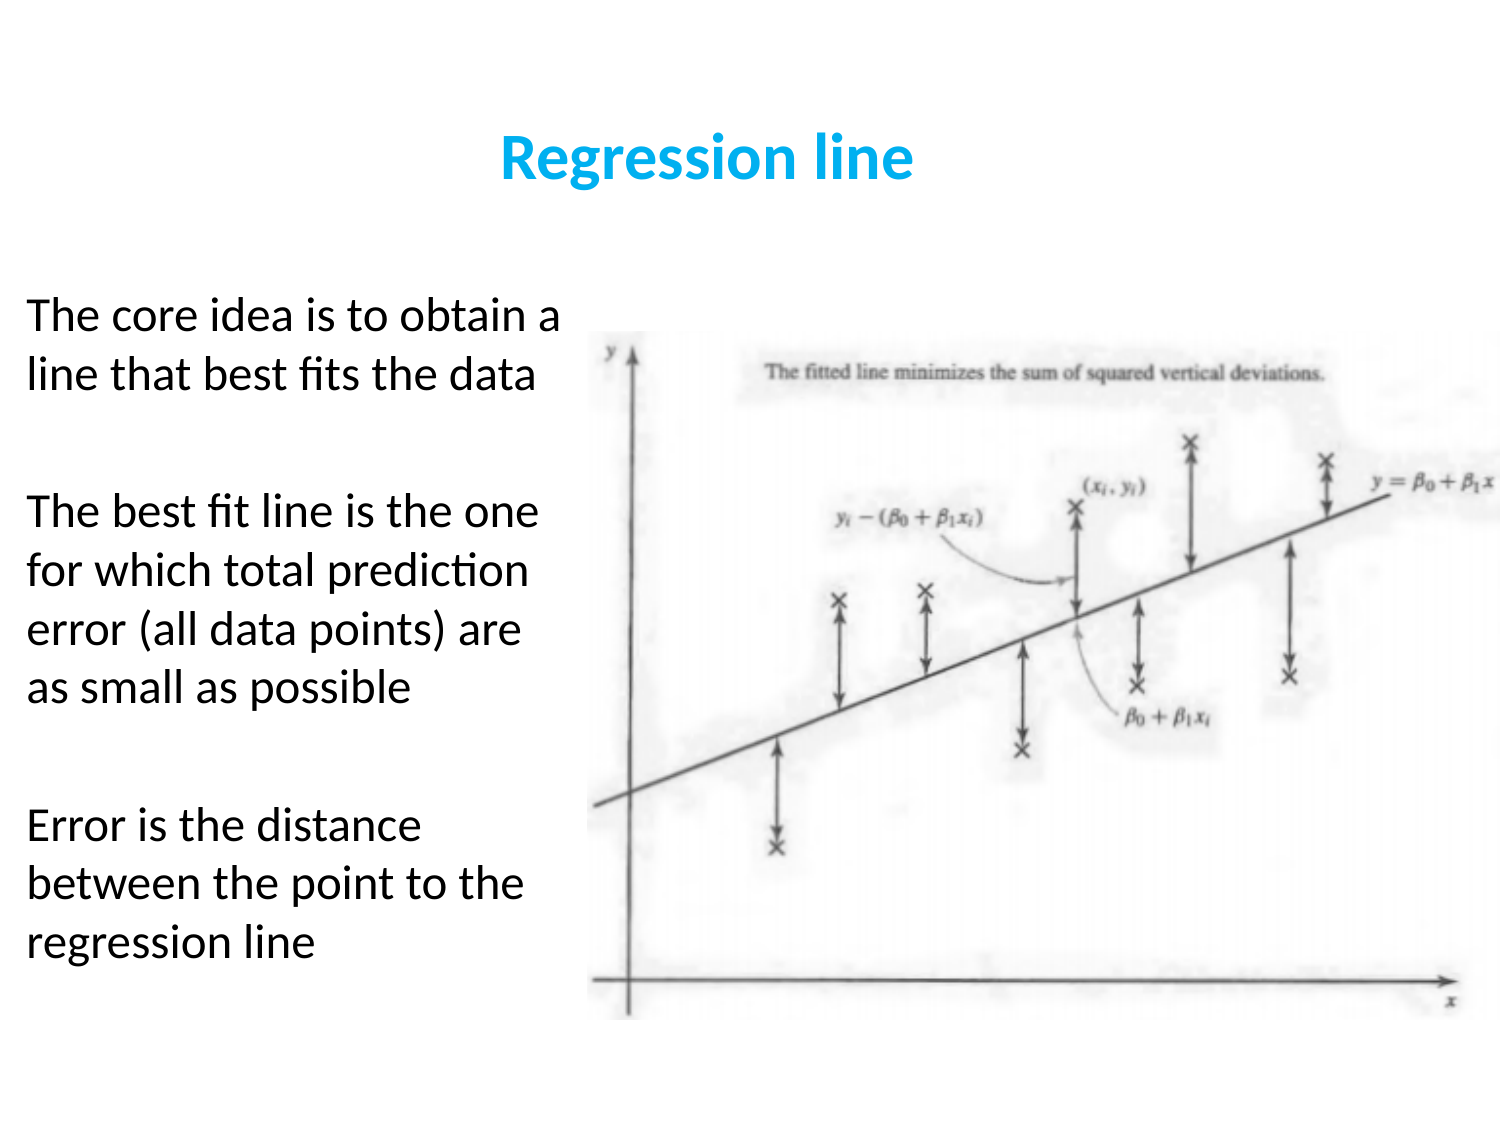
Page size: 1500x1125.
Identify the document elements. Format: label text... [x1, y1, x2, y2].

title Regression line [103, 104, 1313, 200]
picture [587, 331, 1500, 1021]
list The core idea is to obtain a line that best fits the data The best fit line is the one for which total prediction error (all data points) are as small as possible Error is the distance between the point to the regression line [11, 275, 588, 1020]
